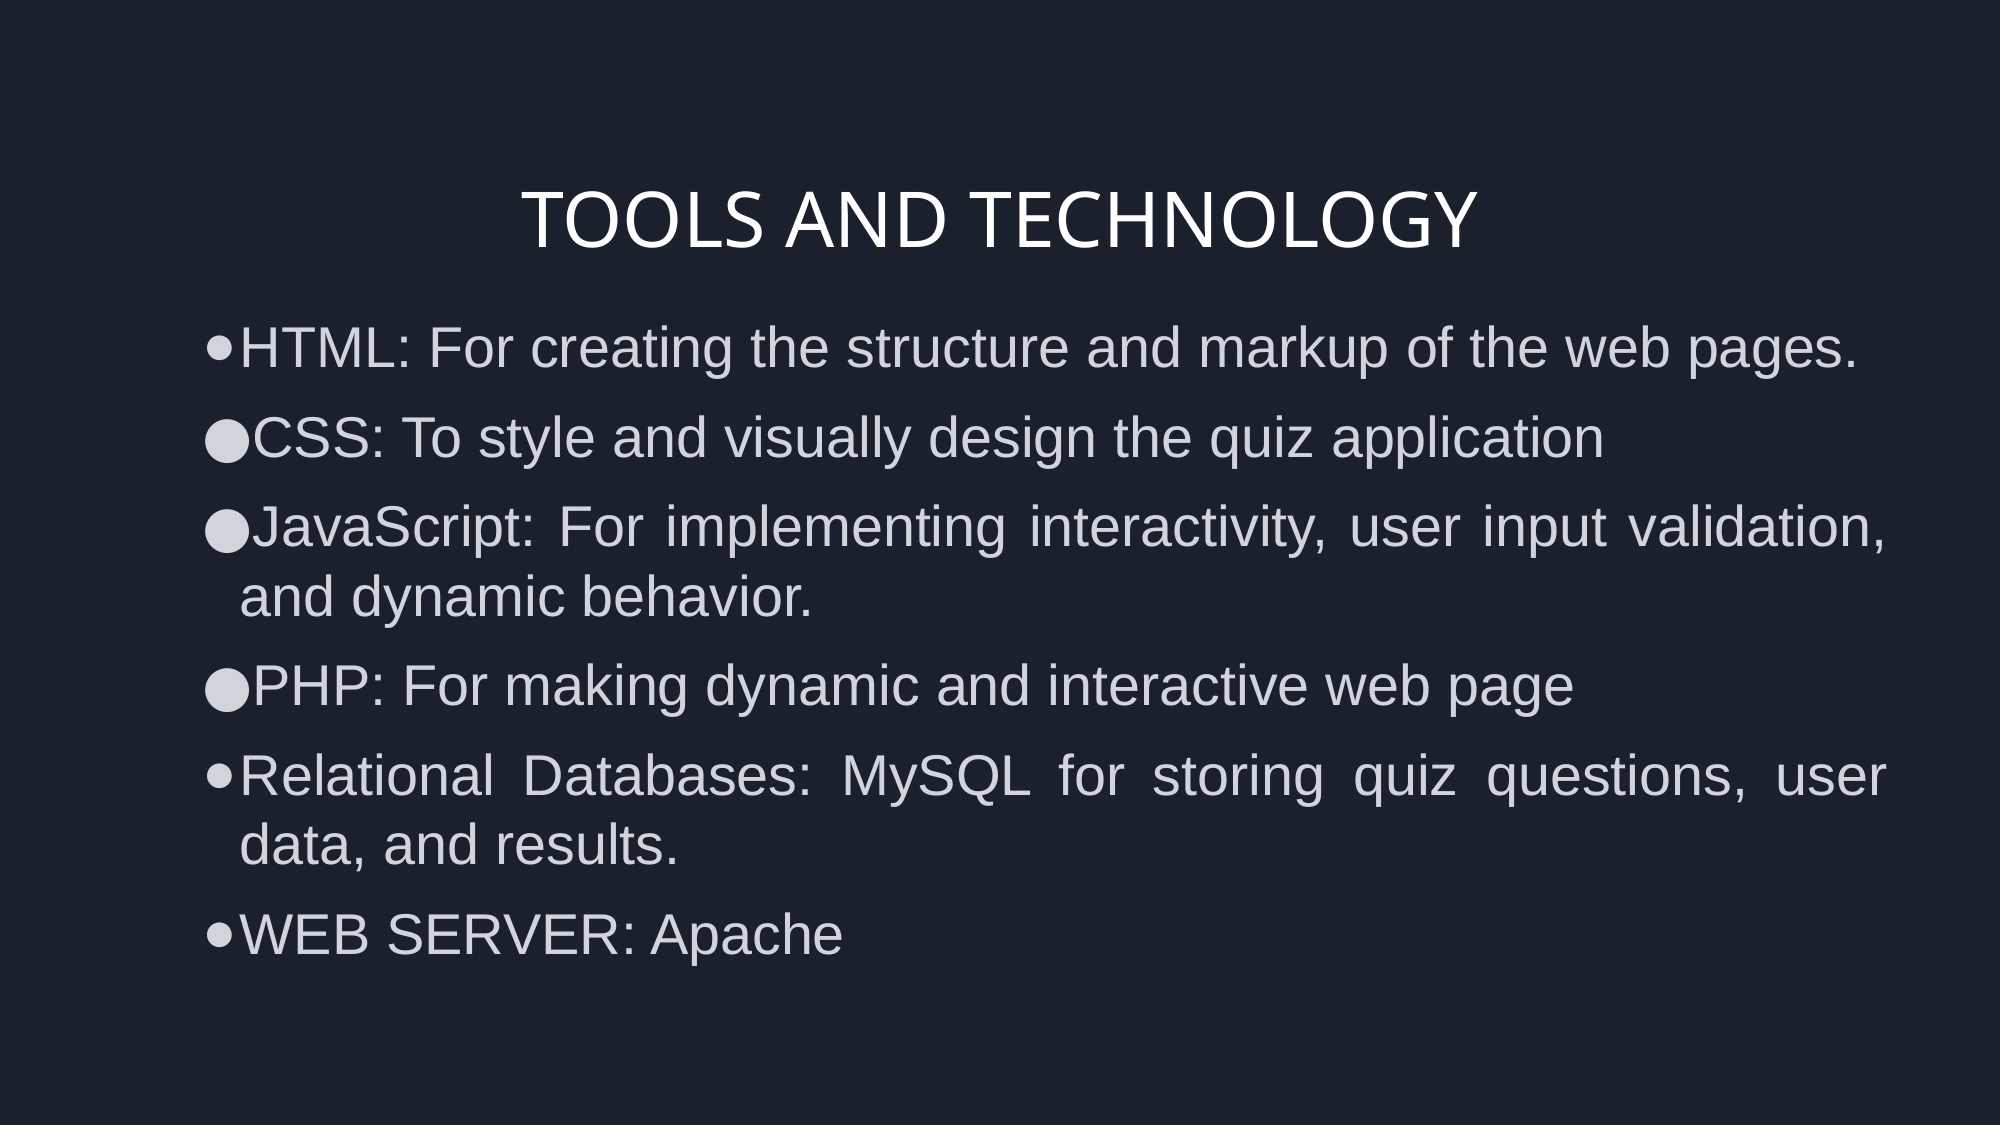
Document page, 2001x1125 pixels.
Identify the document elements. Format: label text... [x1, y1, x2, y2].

title TOOLS AND TECHNOLOGY [187, 101, 1813, 302]
list HTML: For creating the structure and markup of the web pages. CSS: To style and visually design the quiz application JavaScript: For implementing interactivity, user input validation, and dynamic behavior. PHP: For making dynamic and interactive web page Relational Databases: MySQL for storing quiz questions, user data, and results. WEB SERVER: Apache [187, 302, 1905, 1125]
